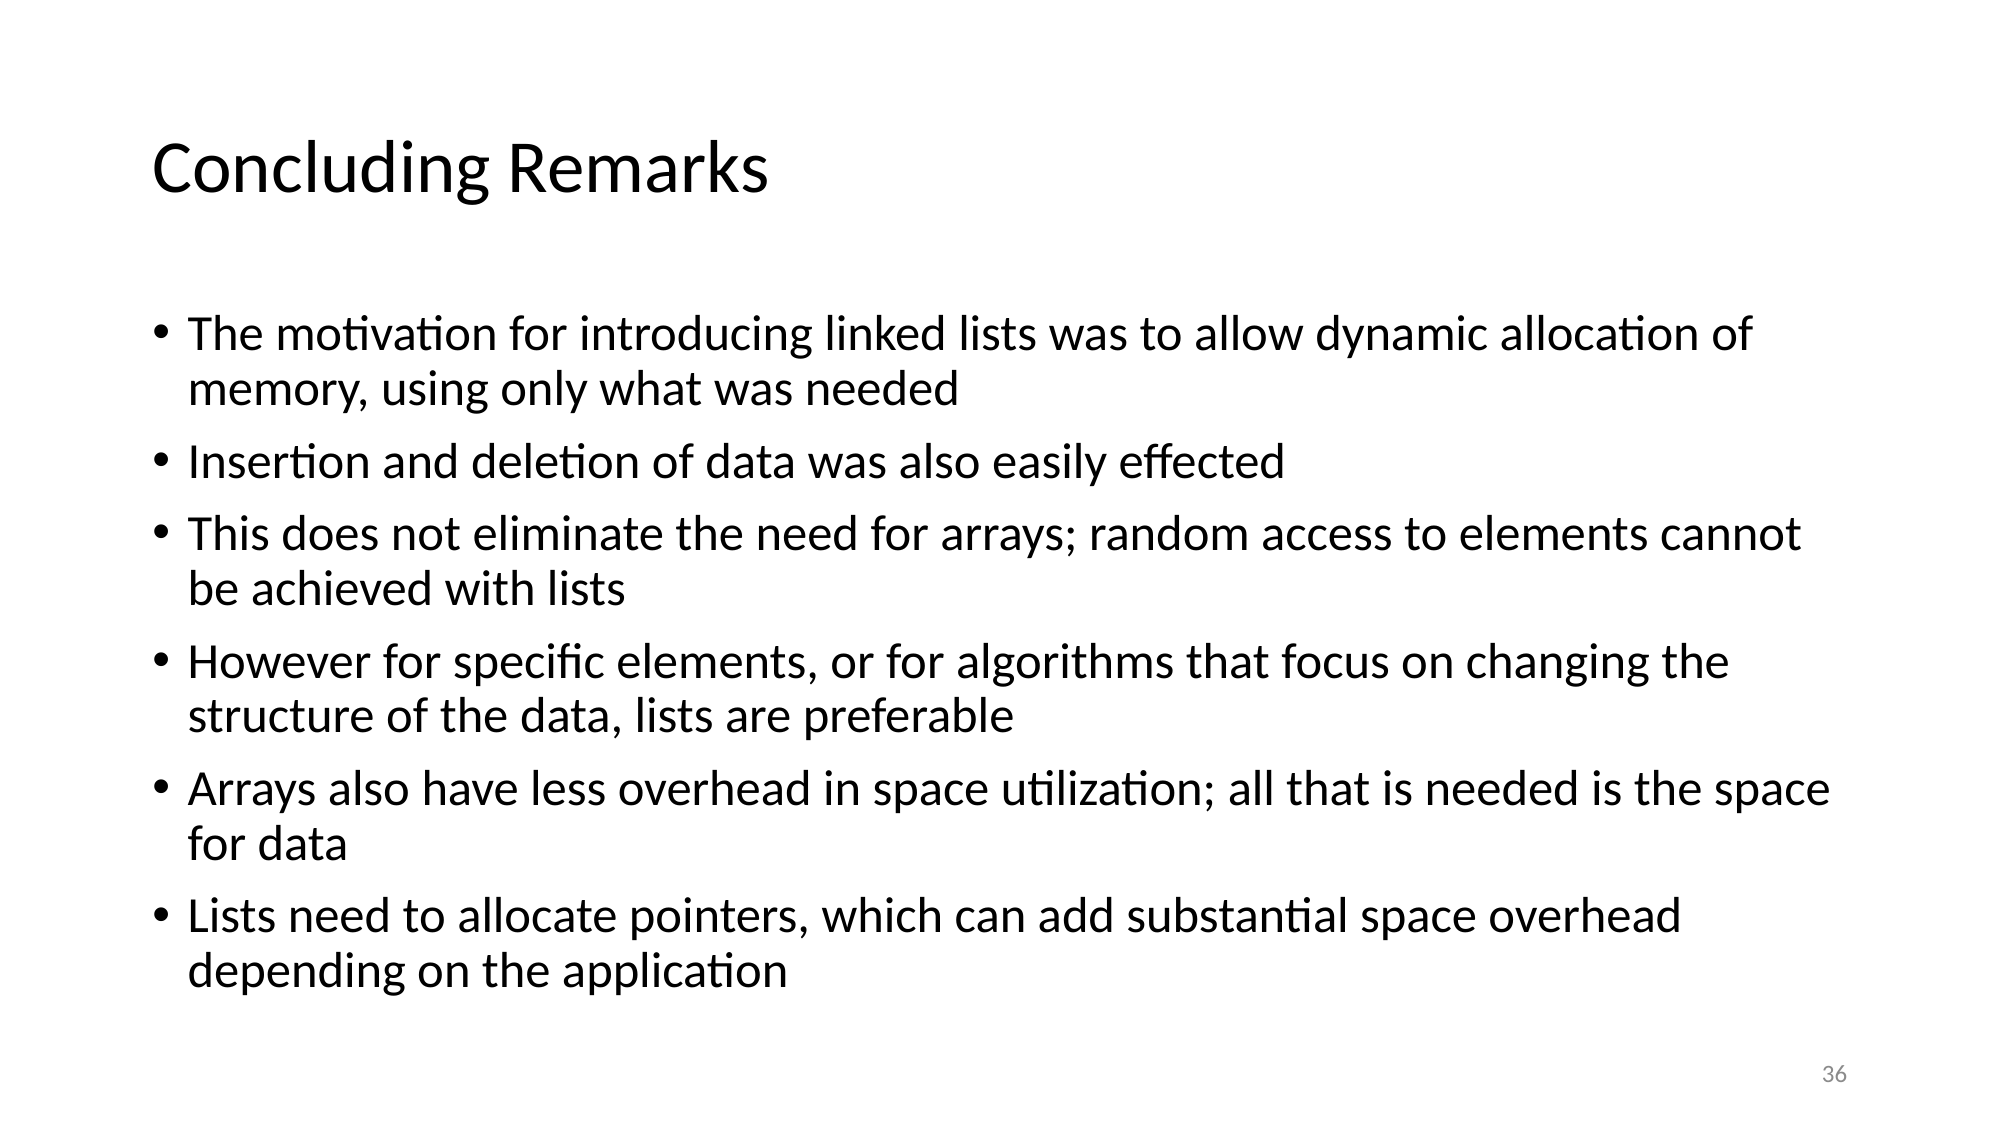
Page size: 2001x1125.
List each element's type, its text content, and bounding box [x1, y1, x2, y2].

list The motivation for introducing linked lists was to allow dynamic allocation of memory, using only what was needed Insertion and deletion of data was also easily effected This does not eliminate the need for arrays; random access to elements cannot be achieved with lists However for specific elements, or for algorithms that focus on changing the structure of the data, lists are preferable Arrays also have less overhead in space utilization; all that is needed is the space for data Lists need to allocate pointers, which can add substantial space overhead depending on the application [137, 299, 1863, 1014]
title Concluding Remarks [137, 59, 1863, 278]
slide_number 36 [1412, 1042, 1863, 1103]
